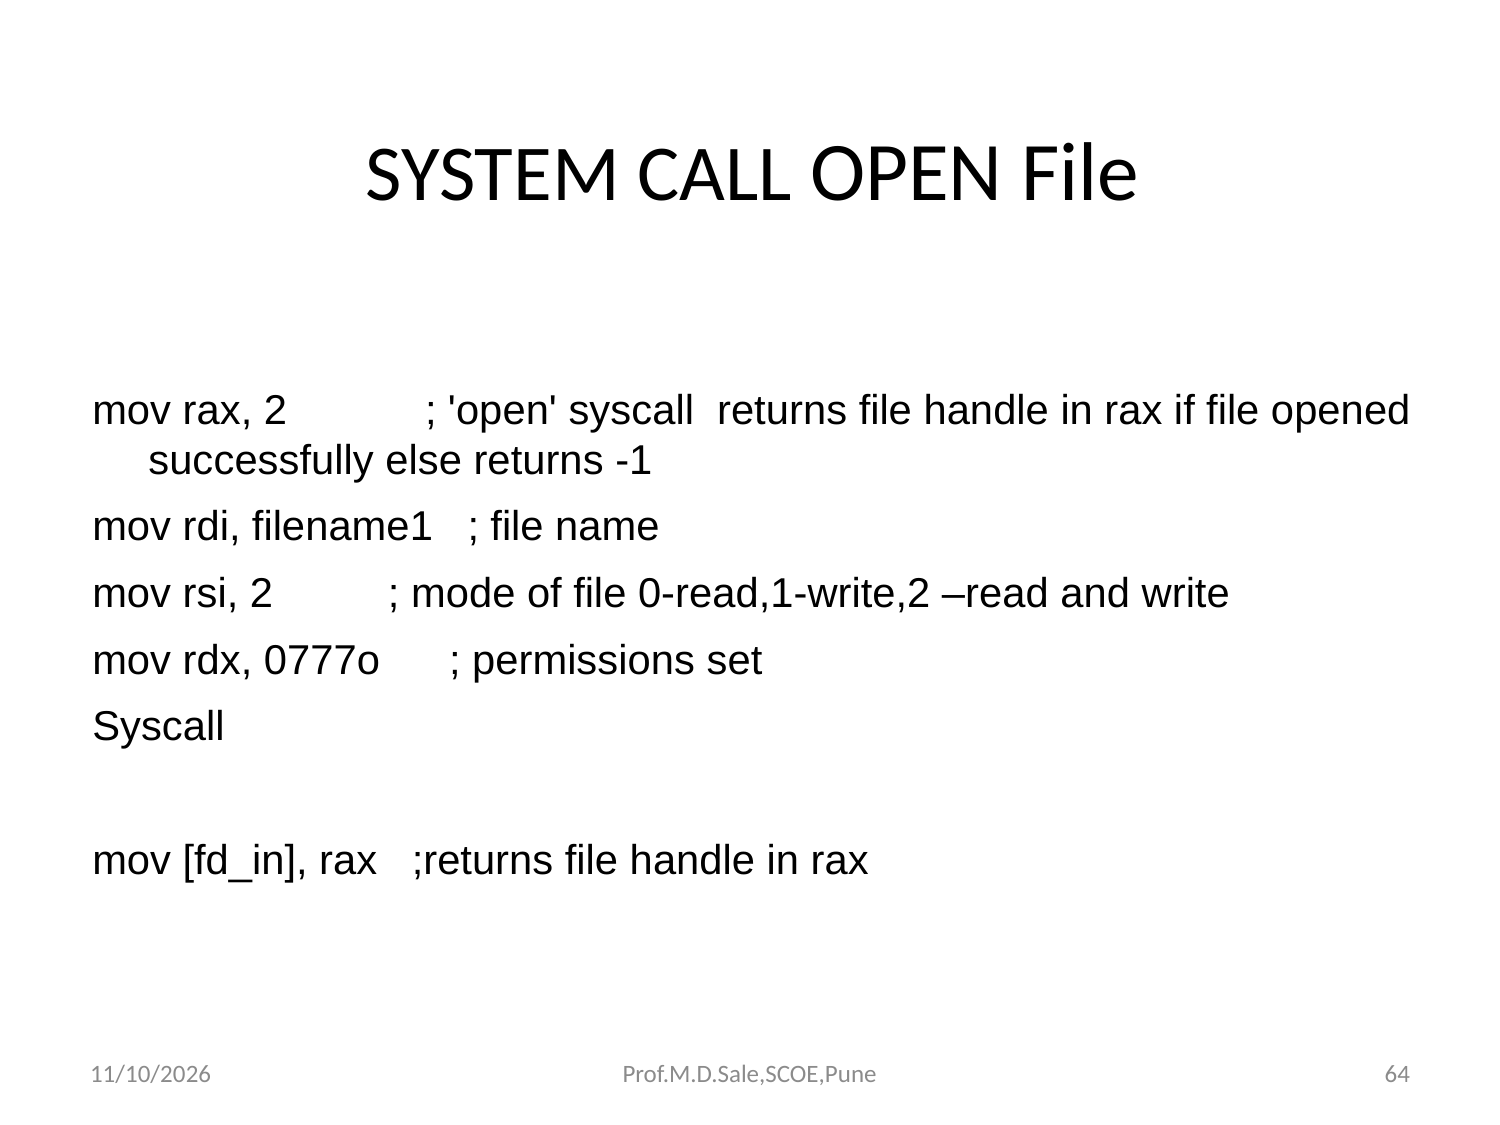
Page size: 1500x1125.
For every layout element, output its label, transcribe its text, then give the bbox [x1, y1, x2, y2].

text_box SYSTEM CALL OPEN File [77, 74, 1428, 355]
slide_number 64 [1074, 1042, 1425, 1103]
text_box mov rax, 2 ; 'open' syscall returns file handle in rax if file opened successfully else returns -1 mov rdi, filename1 ; file name mov rsi, 2 ; mode of file 0-read,1-write,2 –read and write mov rdx, 0777o ; permissions set Syscall mov [fd_in], rax ;returns file handle in rax [77, 375, 1428, 1125]
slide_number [75, 1042, 425, 1103]
footer Prof.M.D.Sale,SCOE,Pune [512, 1042, 988, 1103]
